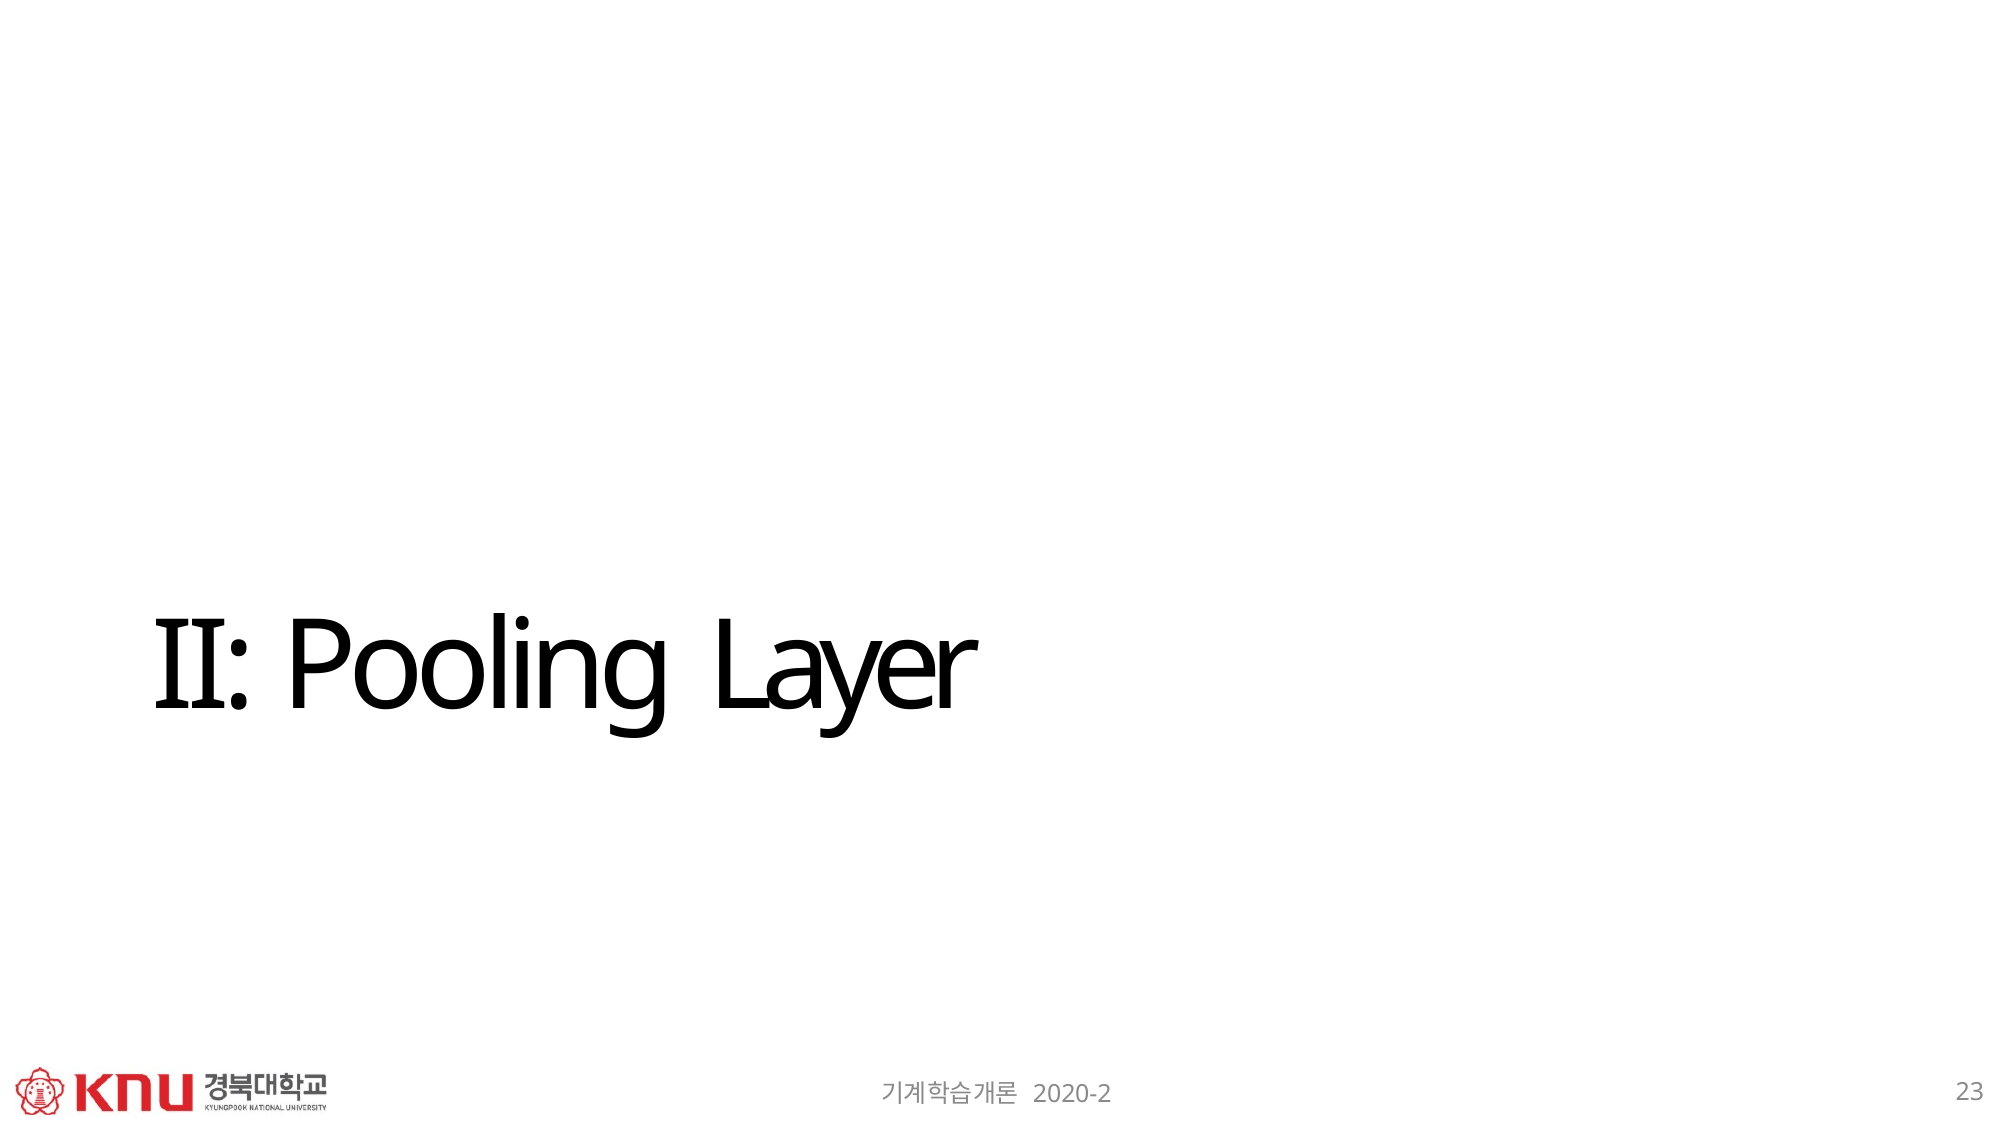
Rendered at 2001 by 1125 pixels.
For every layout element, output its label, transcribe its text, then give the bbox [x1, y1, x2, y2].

title II: Pooling Layer [149, 581, 1105, 772]
picture [15, 1067, 327, 1115]
slide_number 23 [1949, 1071, 1990, 1125]
footer 기계학습개론 2020-2 [878, 1073, 1121, 1125]
